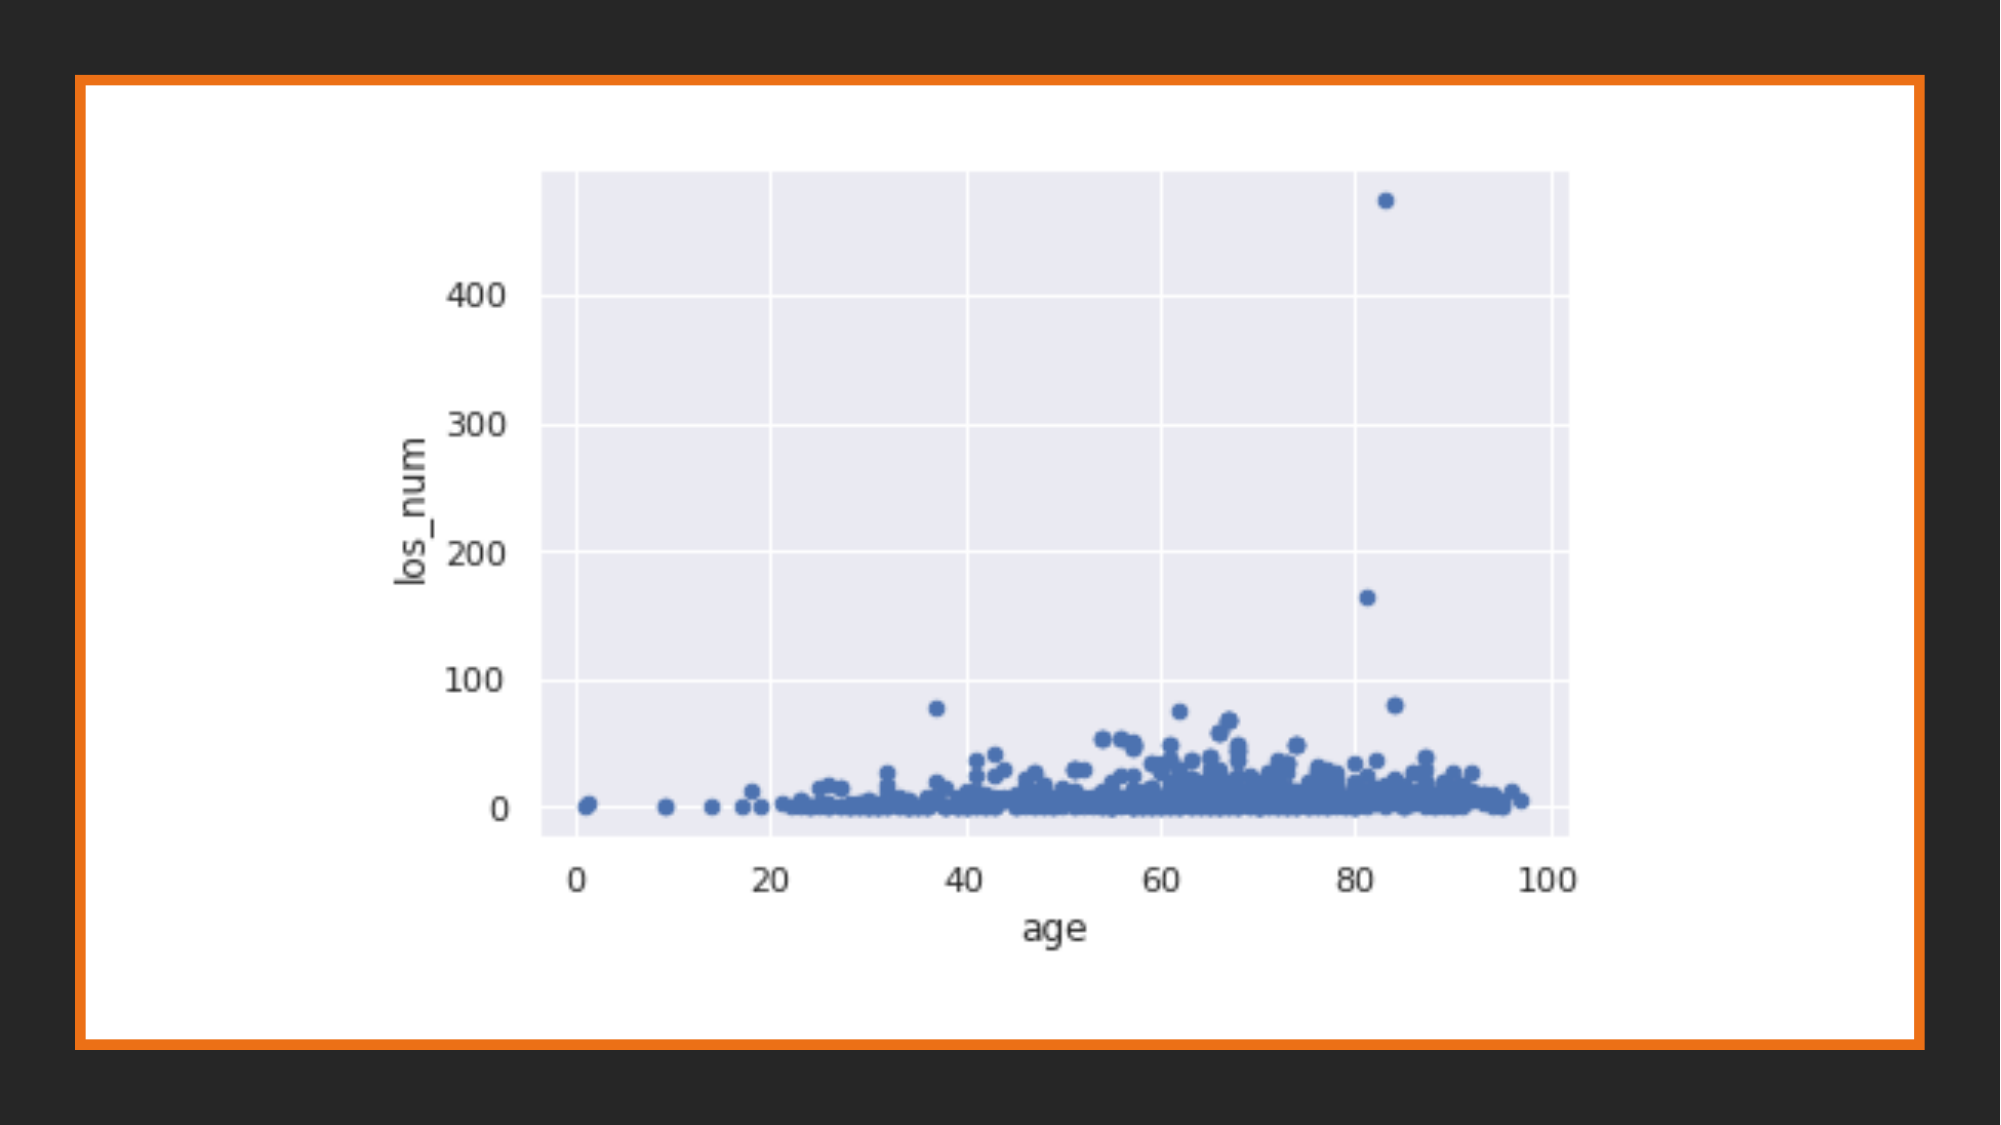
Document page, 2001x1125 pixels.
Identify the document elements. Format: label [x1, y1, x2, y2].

text_box [74, 74, 1926, 1051]
text_box [0, 0, 2000, 1125]
text_box [84, 84, 1916, 1041]
picture [361, 148, 1644, 976]
